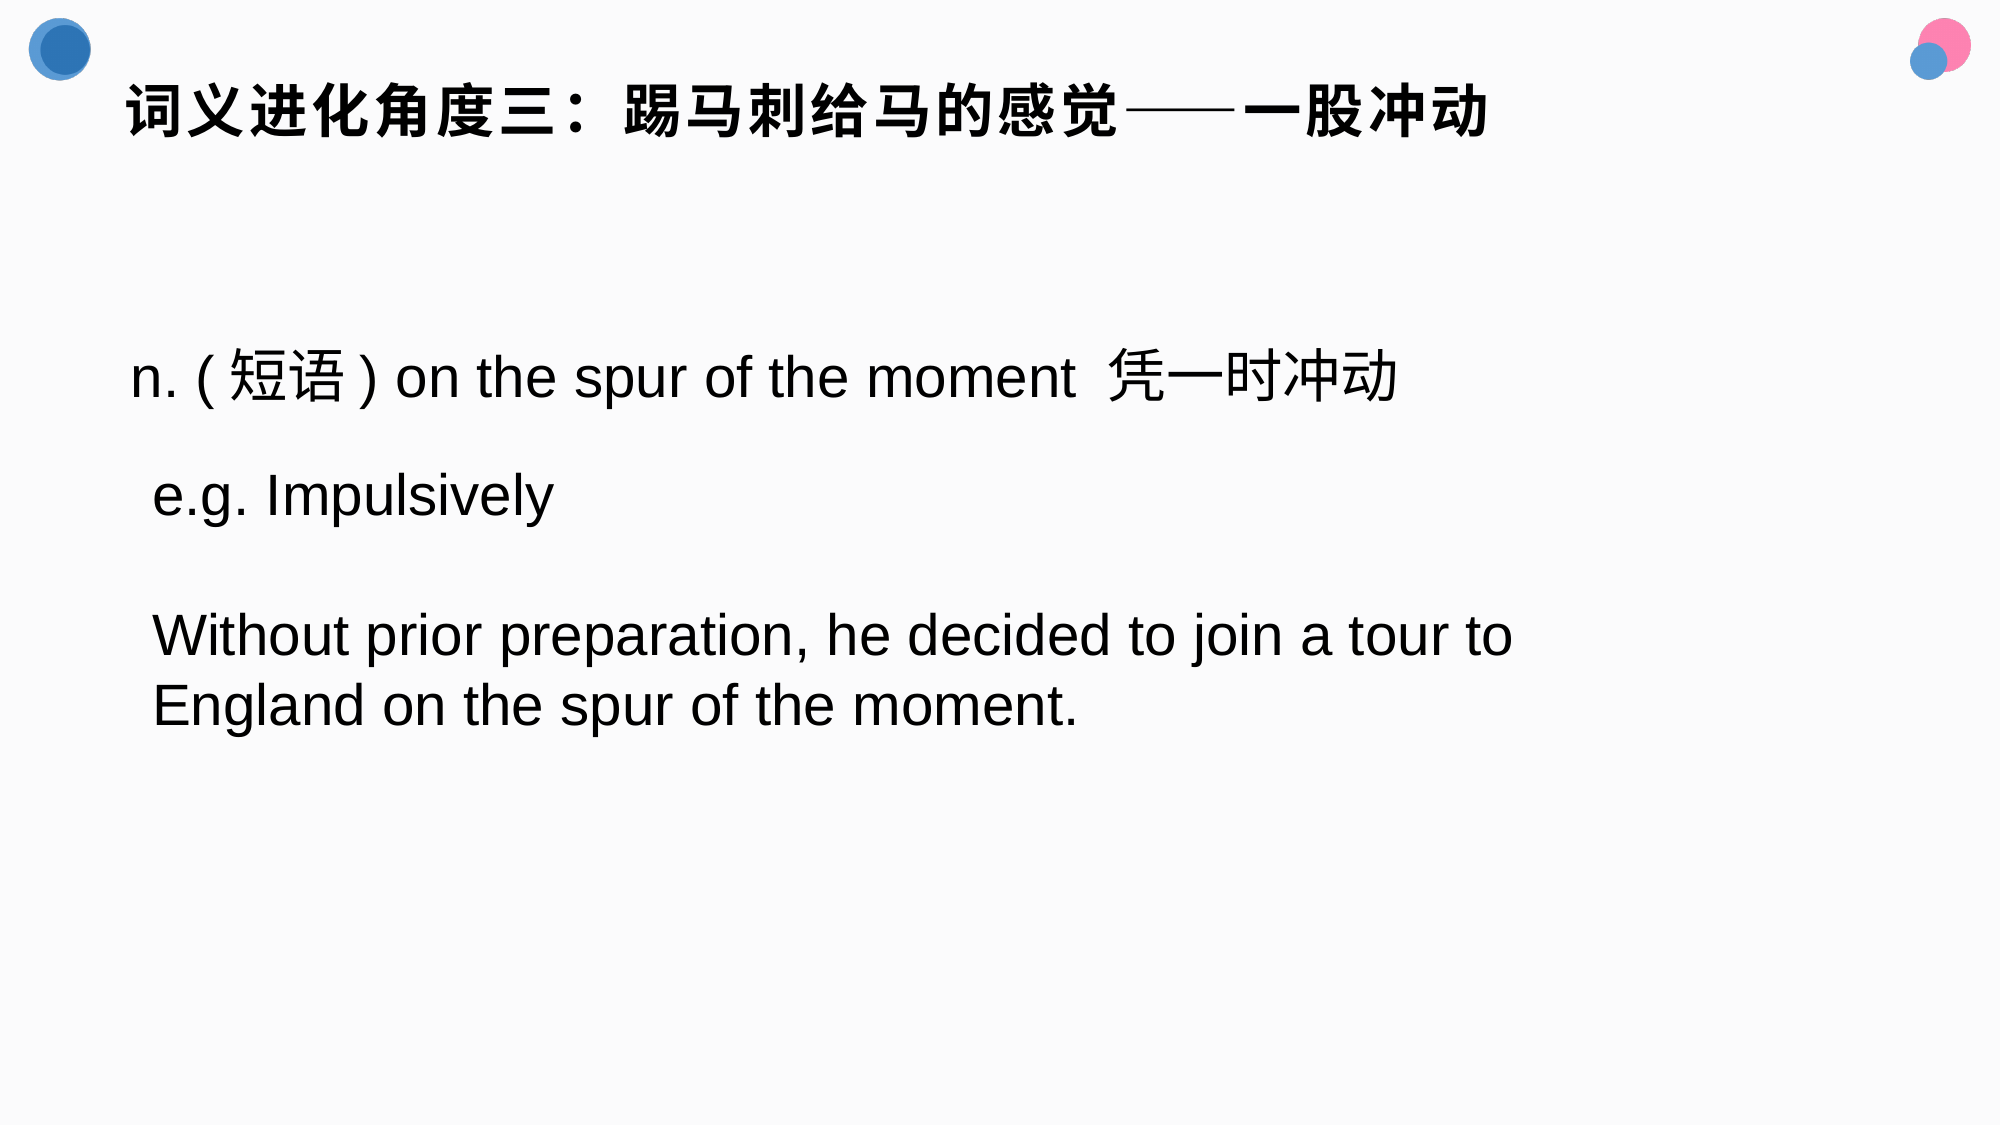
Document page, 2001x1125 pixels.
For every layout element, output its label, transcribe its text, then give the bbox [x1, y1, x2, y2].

text_box e.g. Impulsively Without prior preparation, he decided to join a tour to England on the spur of the moment. [137, 449, 1746, 745]
picture [0, 0, 119, 99]
picture [1881, 0, 2000, 99]
title 词义进化角度三：踢马刺给马的感觉——一股冲动 [109, 72, 1891, 146]
text_box n. (短语) on the spur of the moment 凭一时冲动 [116, 332, 1414, 417]
